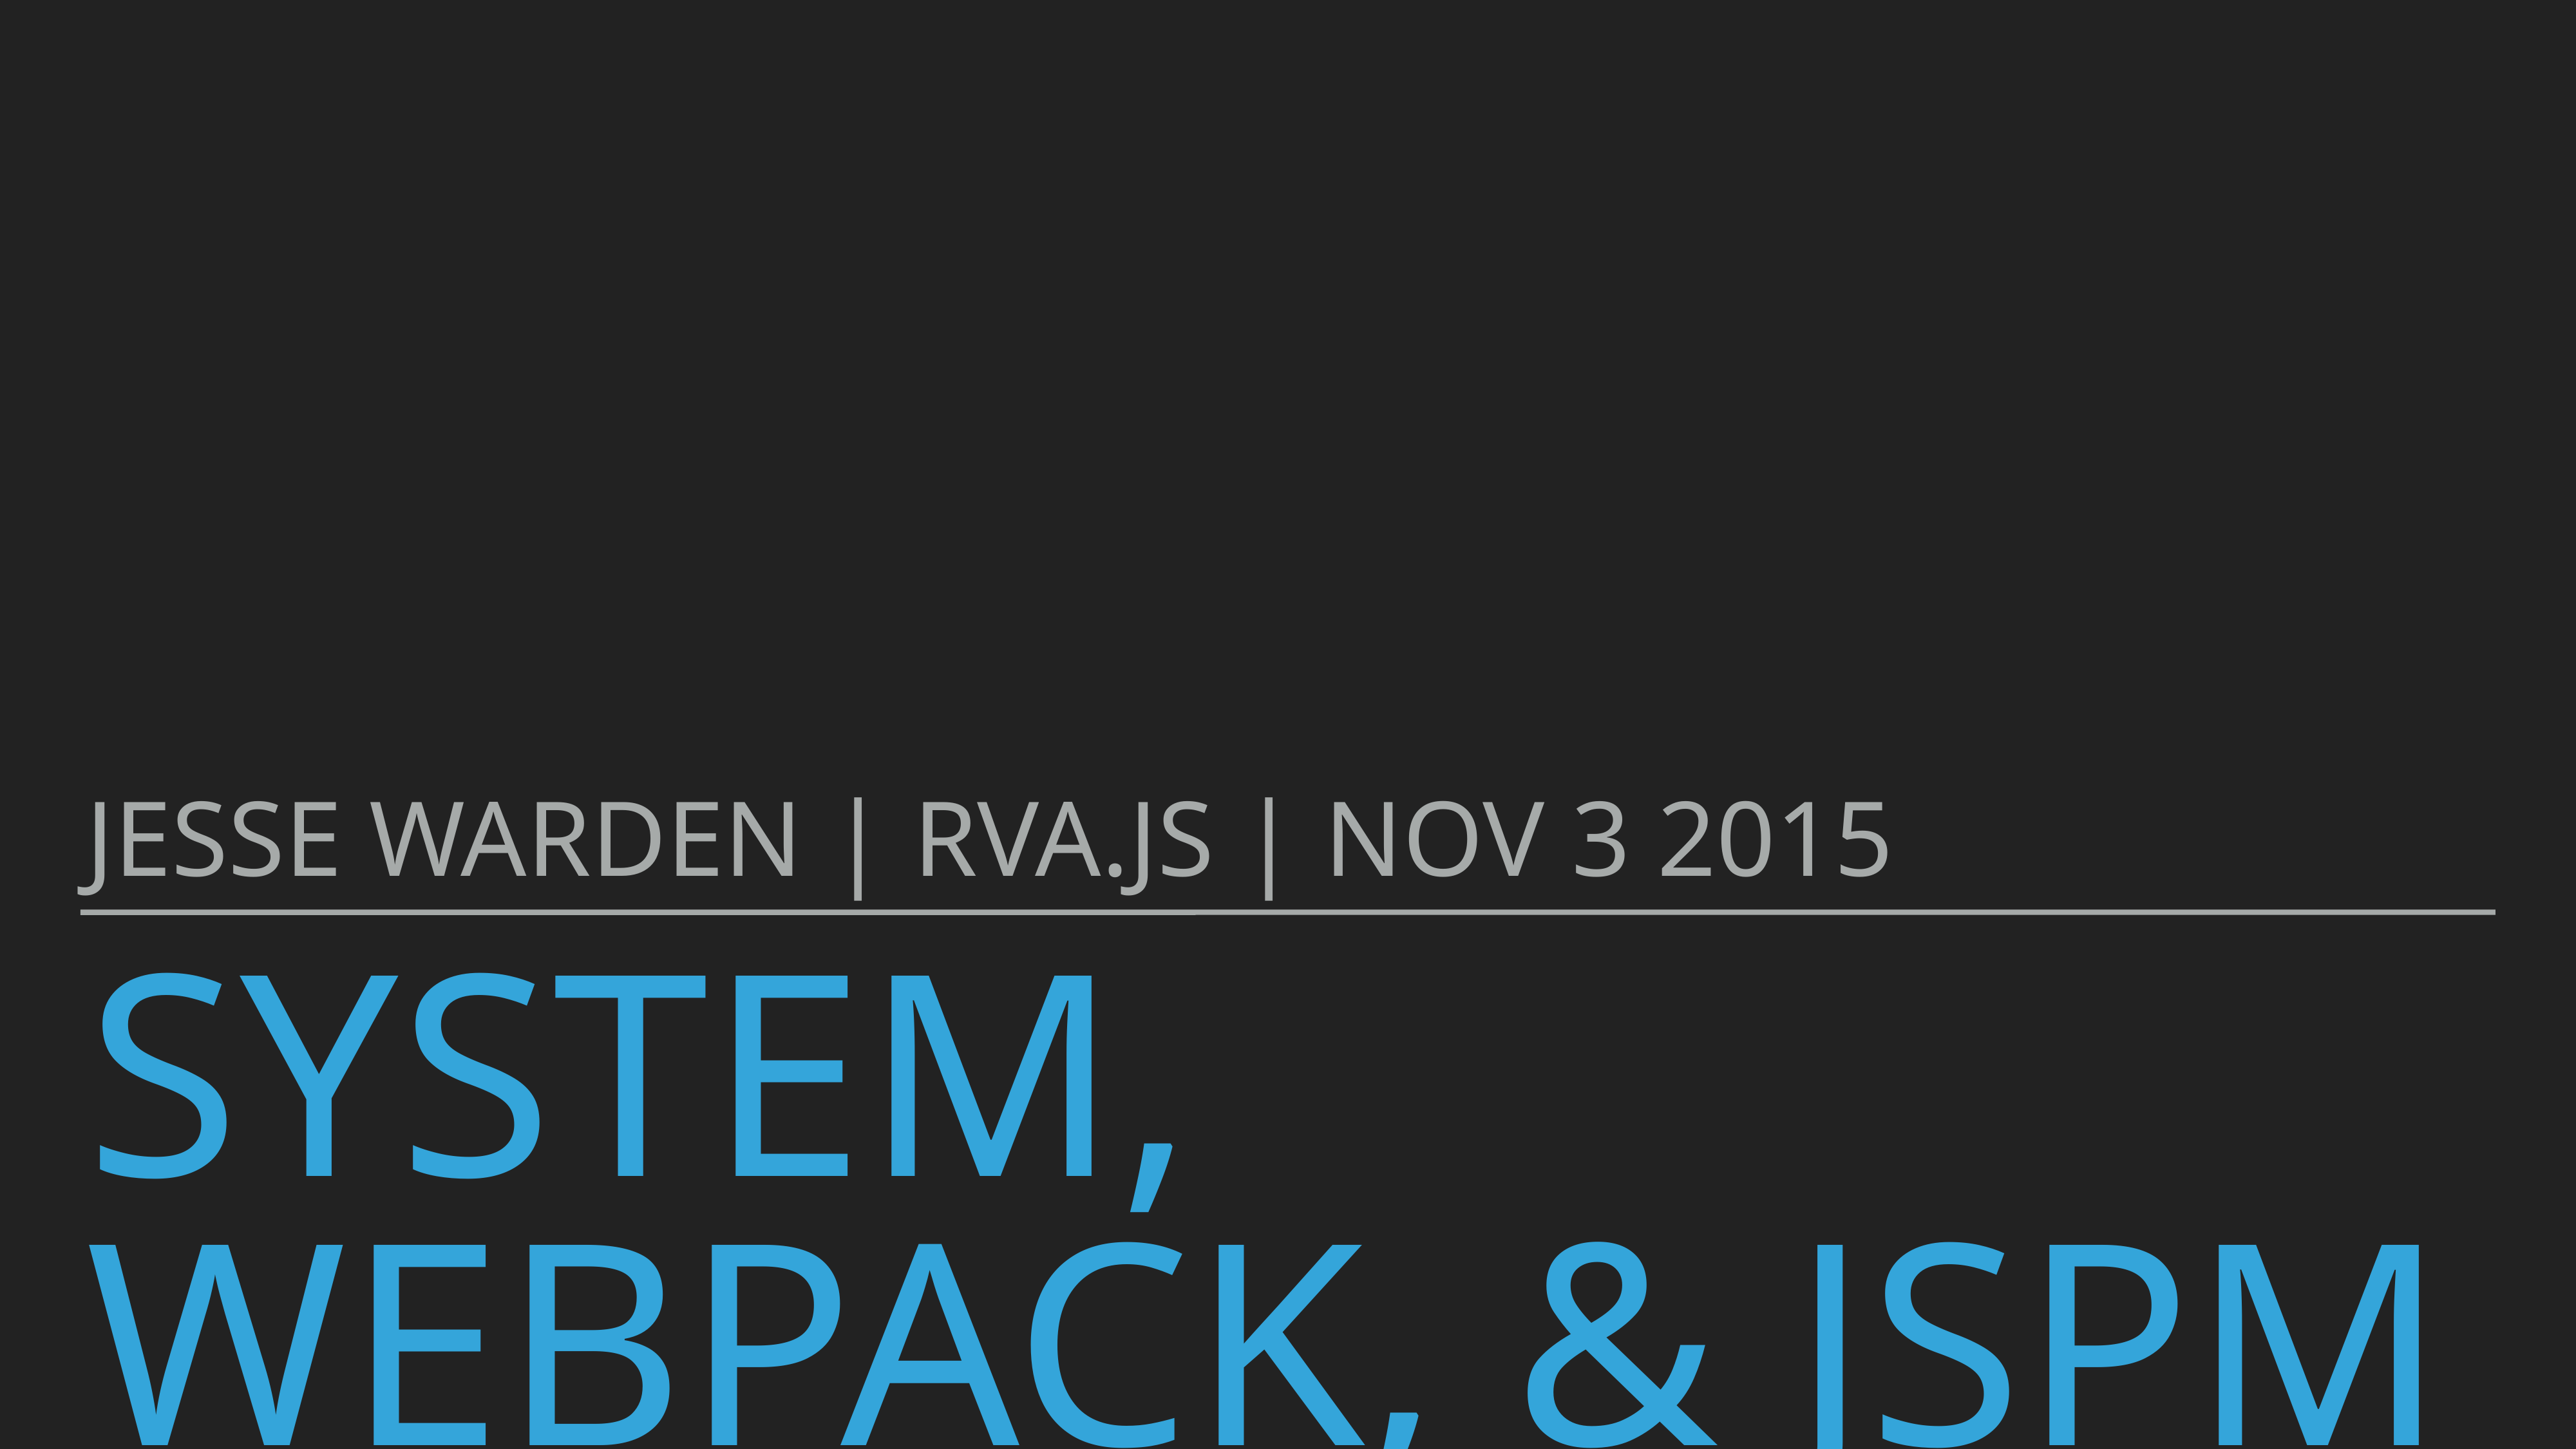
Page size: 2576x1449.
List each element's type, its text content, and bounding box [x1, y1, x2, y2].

subtitle Jesse Warden | RVA.js | Nov 3 2015 [80, 632, 2496, 902]
title SYstem, WebPack, & JSPM [80, 954, 2496, 1358]
